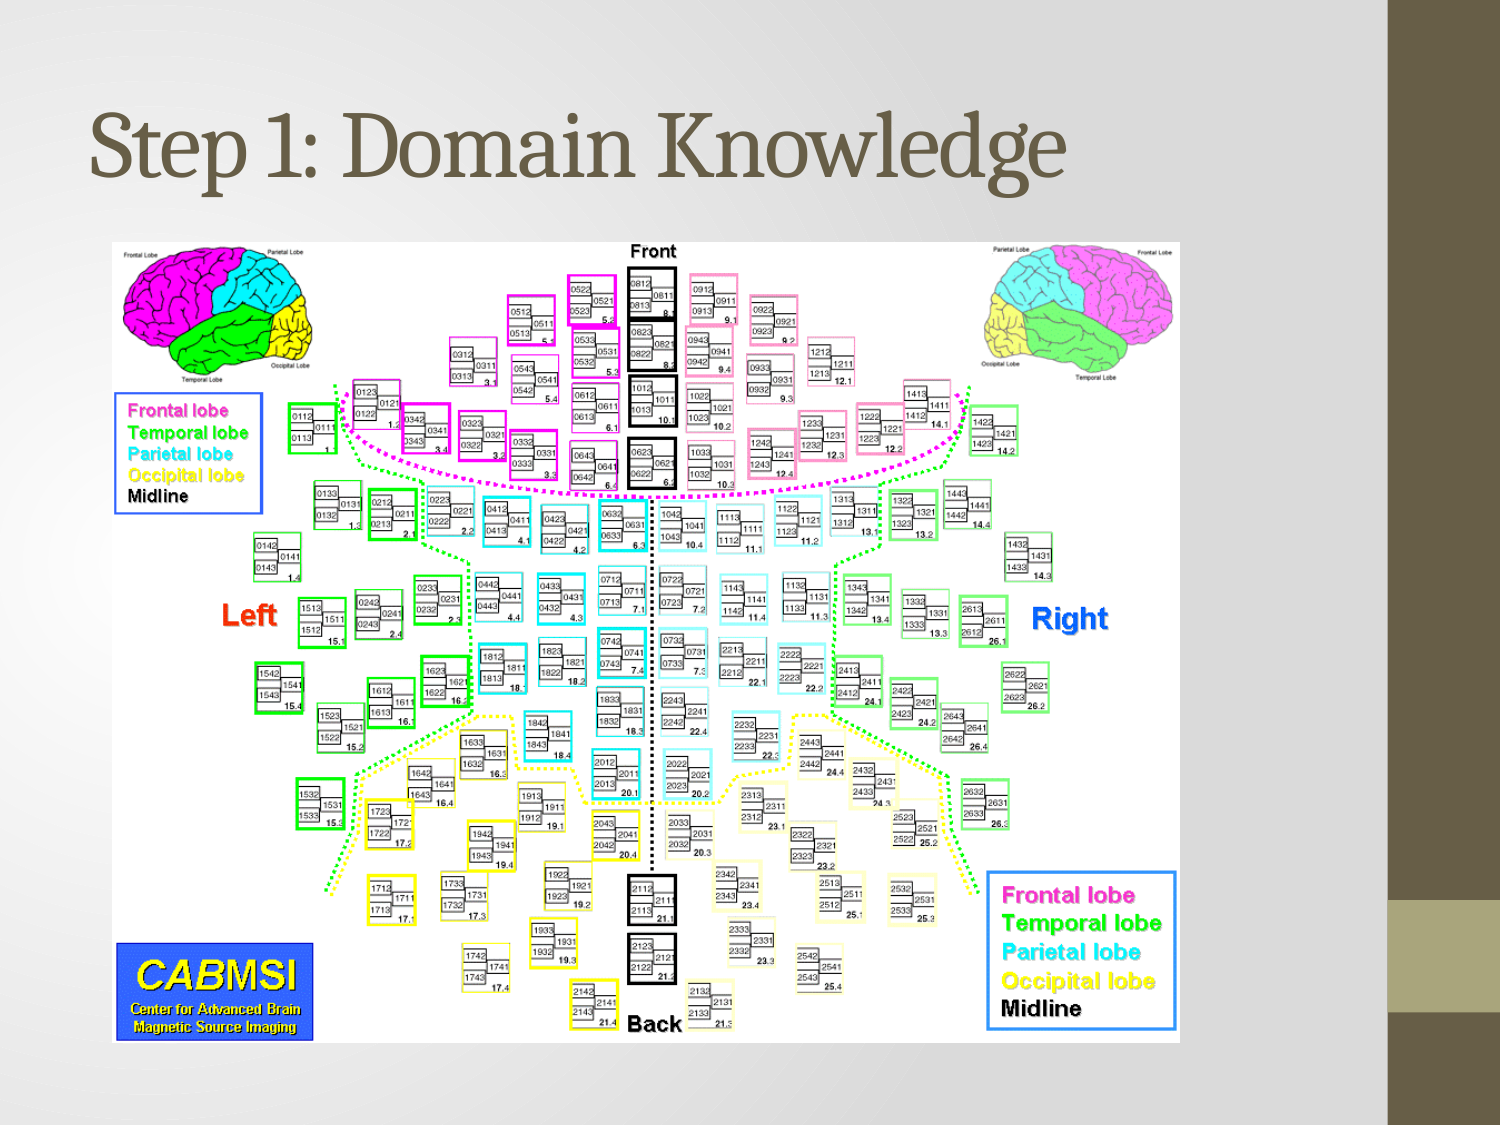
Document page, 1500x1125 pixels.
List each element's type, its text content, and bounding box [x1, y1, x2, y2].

title Step 1: Domain Knowledge [75, 45, 1325, 233]
picture [111, 242, 1180, 1044]
